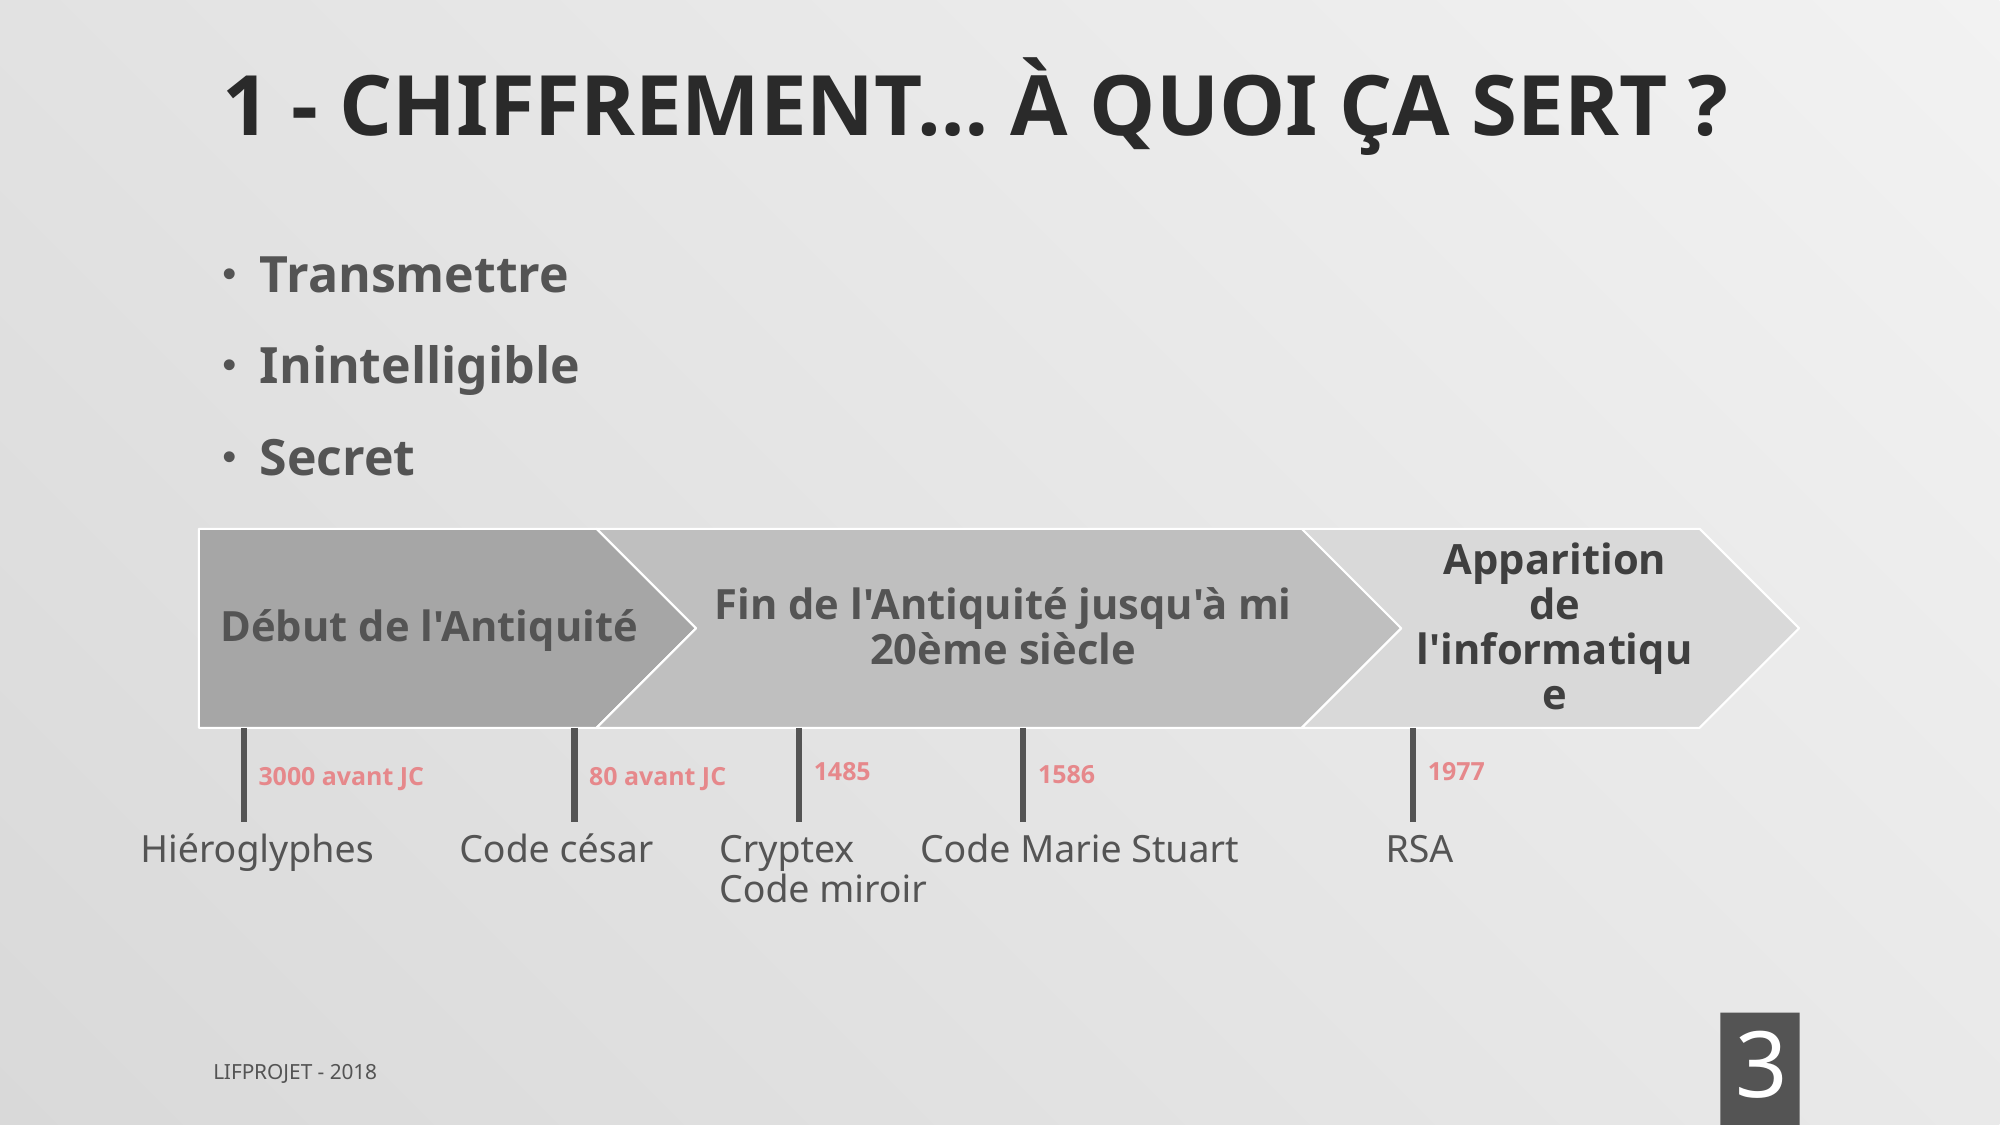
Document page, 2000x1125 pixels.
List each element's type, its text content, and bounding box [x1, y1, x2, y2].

text_box Hiéroglyphes [125, 822, 198, 878]
title 1 - Chiffrement… À quoi ça sert ? [199, 45, 1800, 161]
footer LIFPROJET - 2018 [198, 1073, 1288, 1088]
slide_number 3 [1720, 1073, 1800, 1125]
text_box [198, 183, 1800, 1073]
